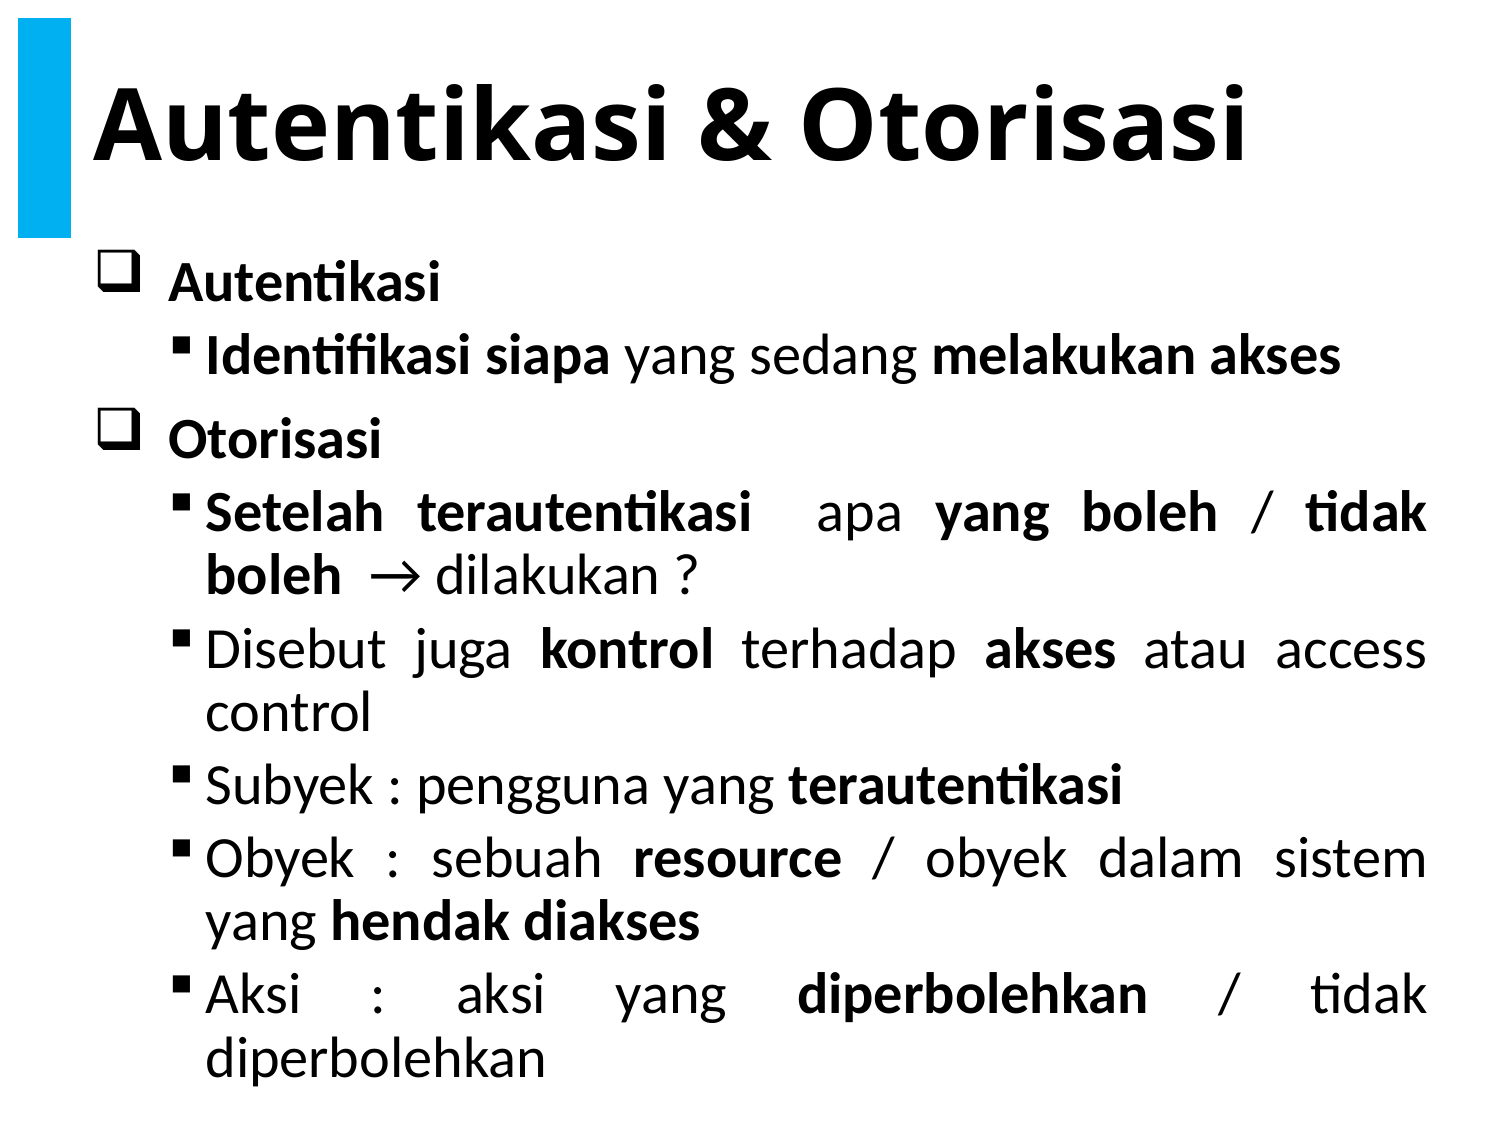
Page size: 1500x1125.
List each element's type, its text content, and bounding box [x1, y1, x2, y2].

title Autentikasi & Otorisasi [78, 19, 1443, 237]
list Autentikasi Identifikasi siapa yang sedang melakukan akses Otorisasi Setelah terautentikasi apa yang boleh / tidak boleh → dilakukan ? Disebut juga kontrol terhadap akses atau access control Subyek : pengguna yang terautentikasi Obyek : sebuah resource / obyek dalam sistem yang hendak diakses Aksi : aksi yang diperbolehkan / tidak diperbolehkan [78, 243, 1443, 1041]
